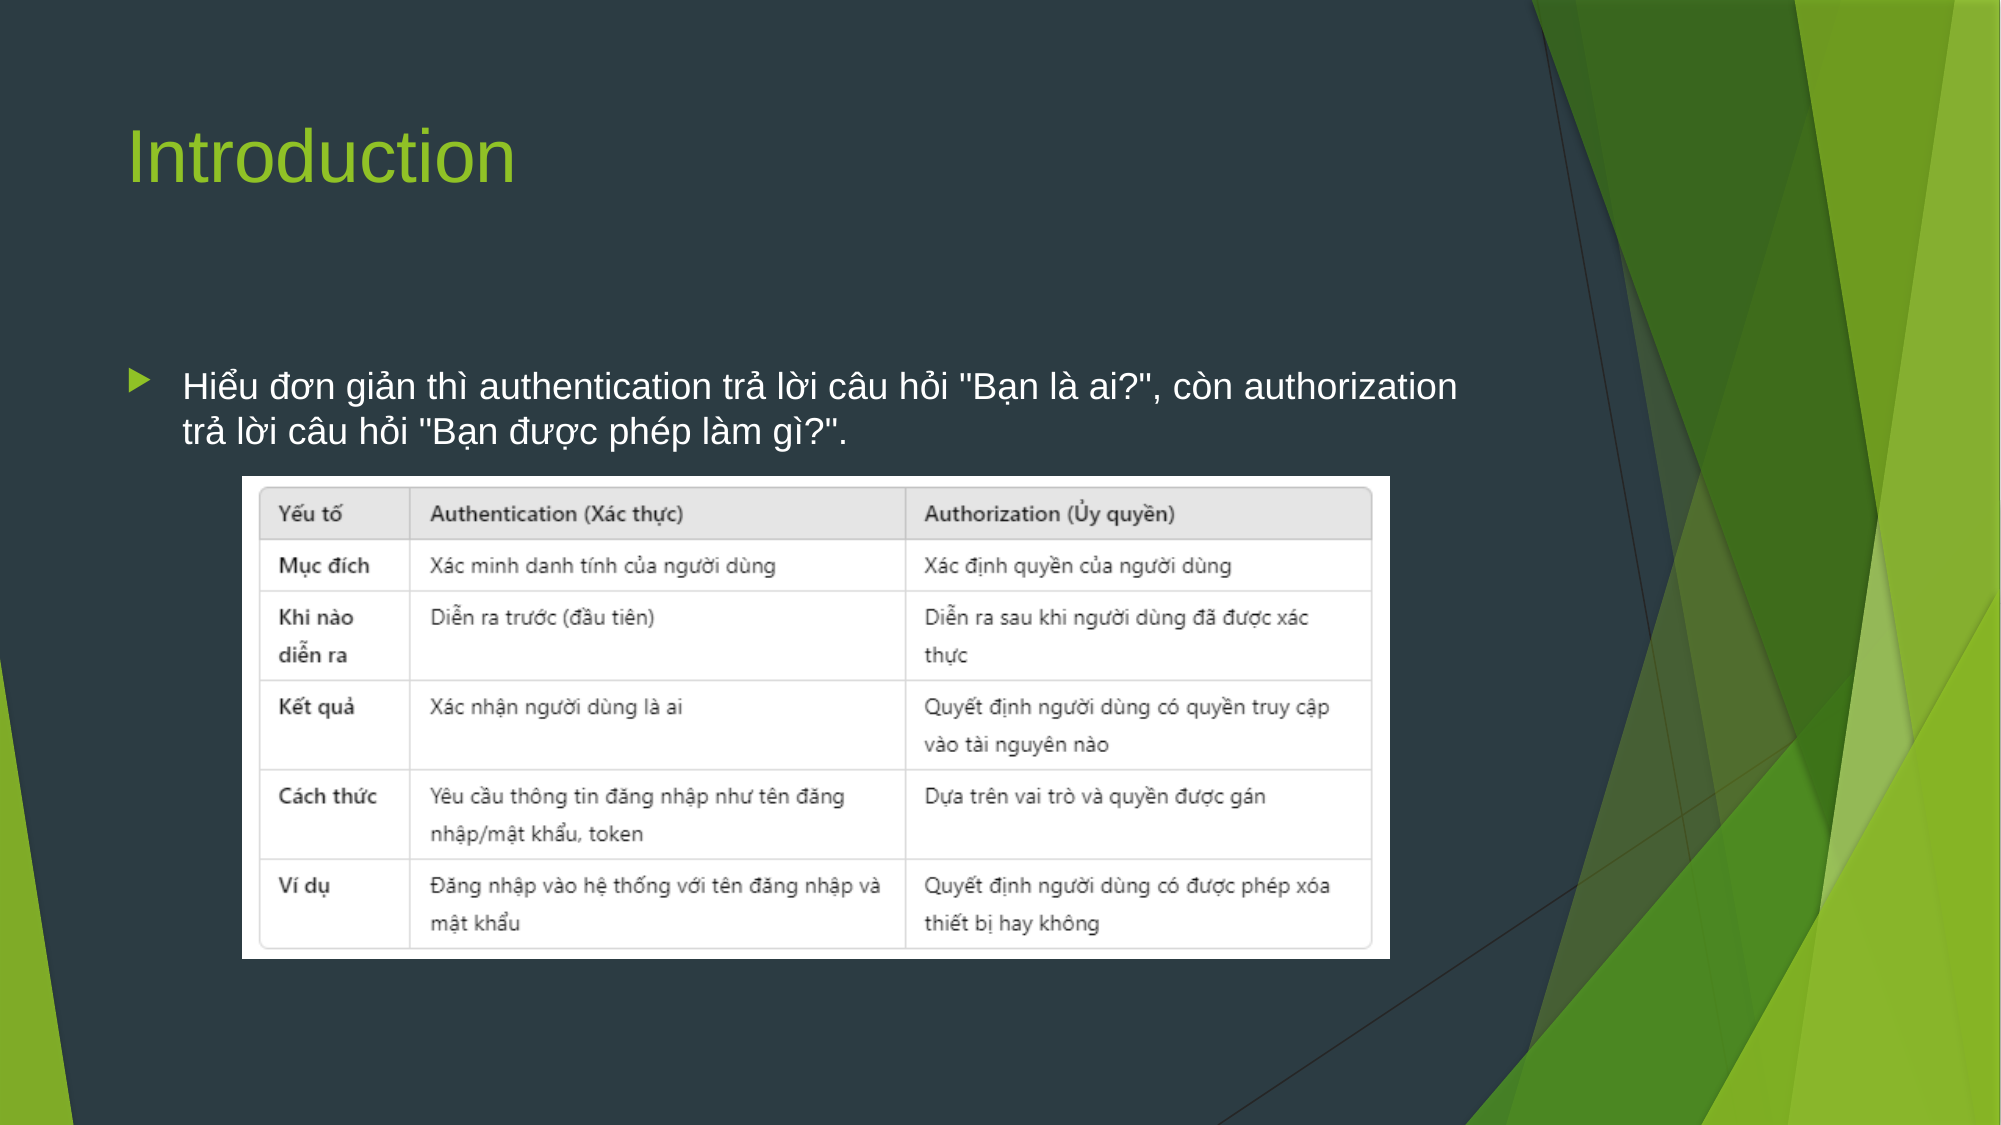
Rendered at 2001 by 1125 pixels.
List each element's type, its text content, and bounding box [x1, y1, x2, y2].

title Introduction [111, 99, 1522, 317]
list Hiểu đơn giản thì authentication trả lời câu hỏi "Bạn là ai?", còn authorization trả lời câu hỏi "Bạn được phép làm gì?". [111, 354, 1522, 992]
picture [242, 476, 1391, 959]
